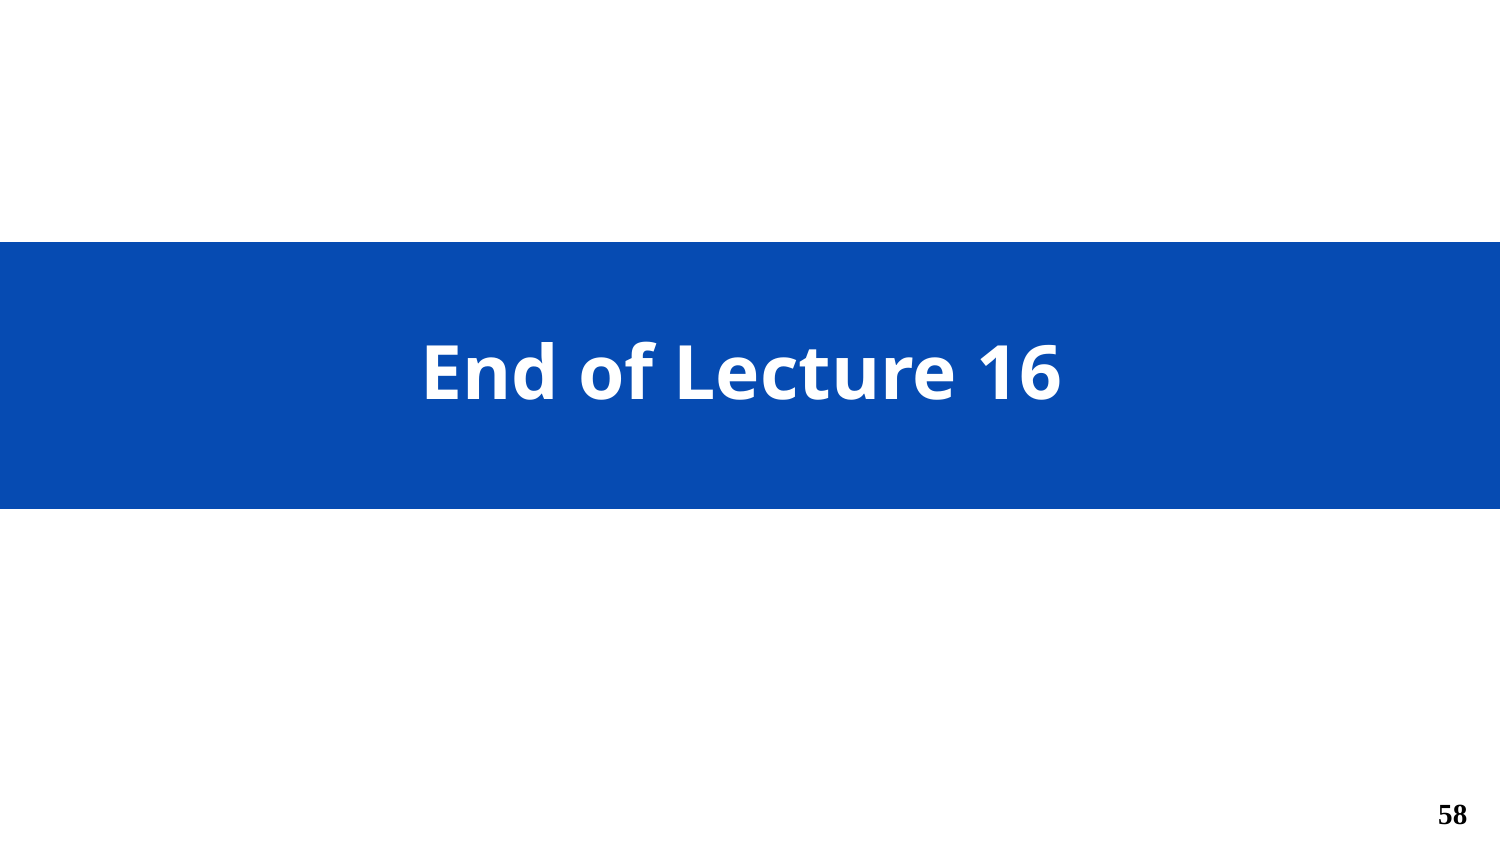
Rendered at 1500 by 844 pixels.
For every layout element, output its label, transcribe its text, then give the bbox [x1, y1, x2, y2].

title End of Lecture 16 [135, 327, 1348, 413]
